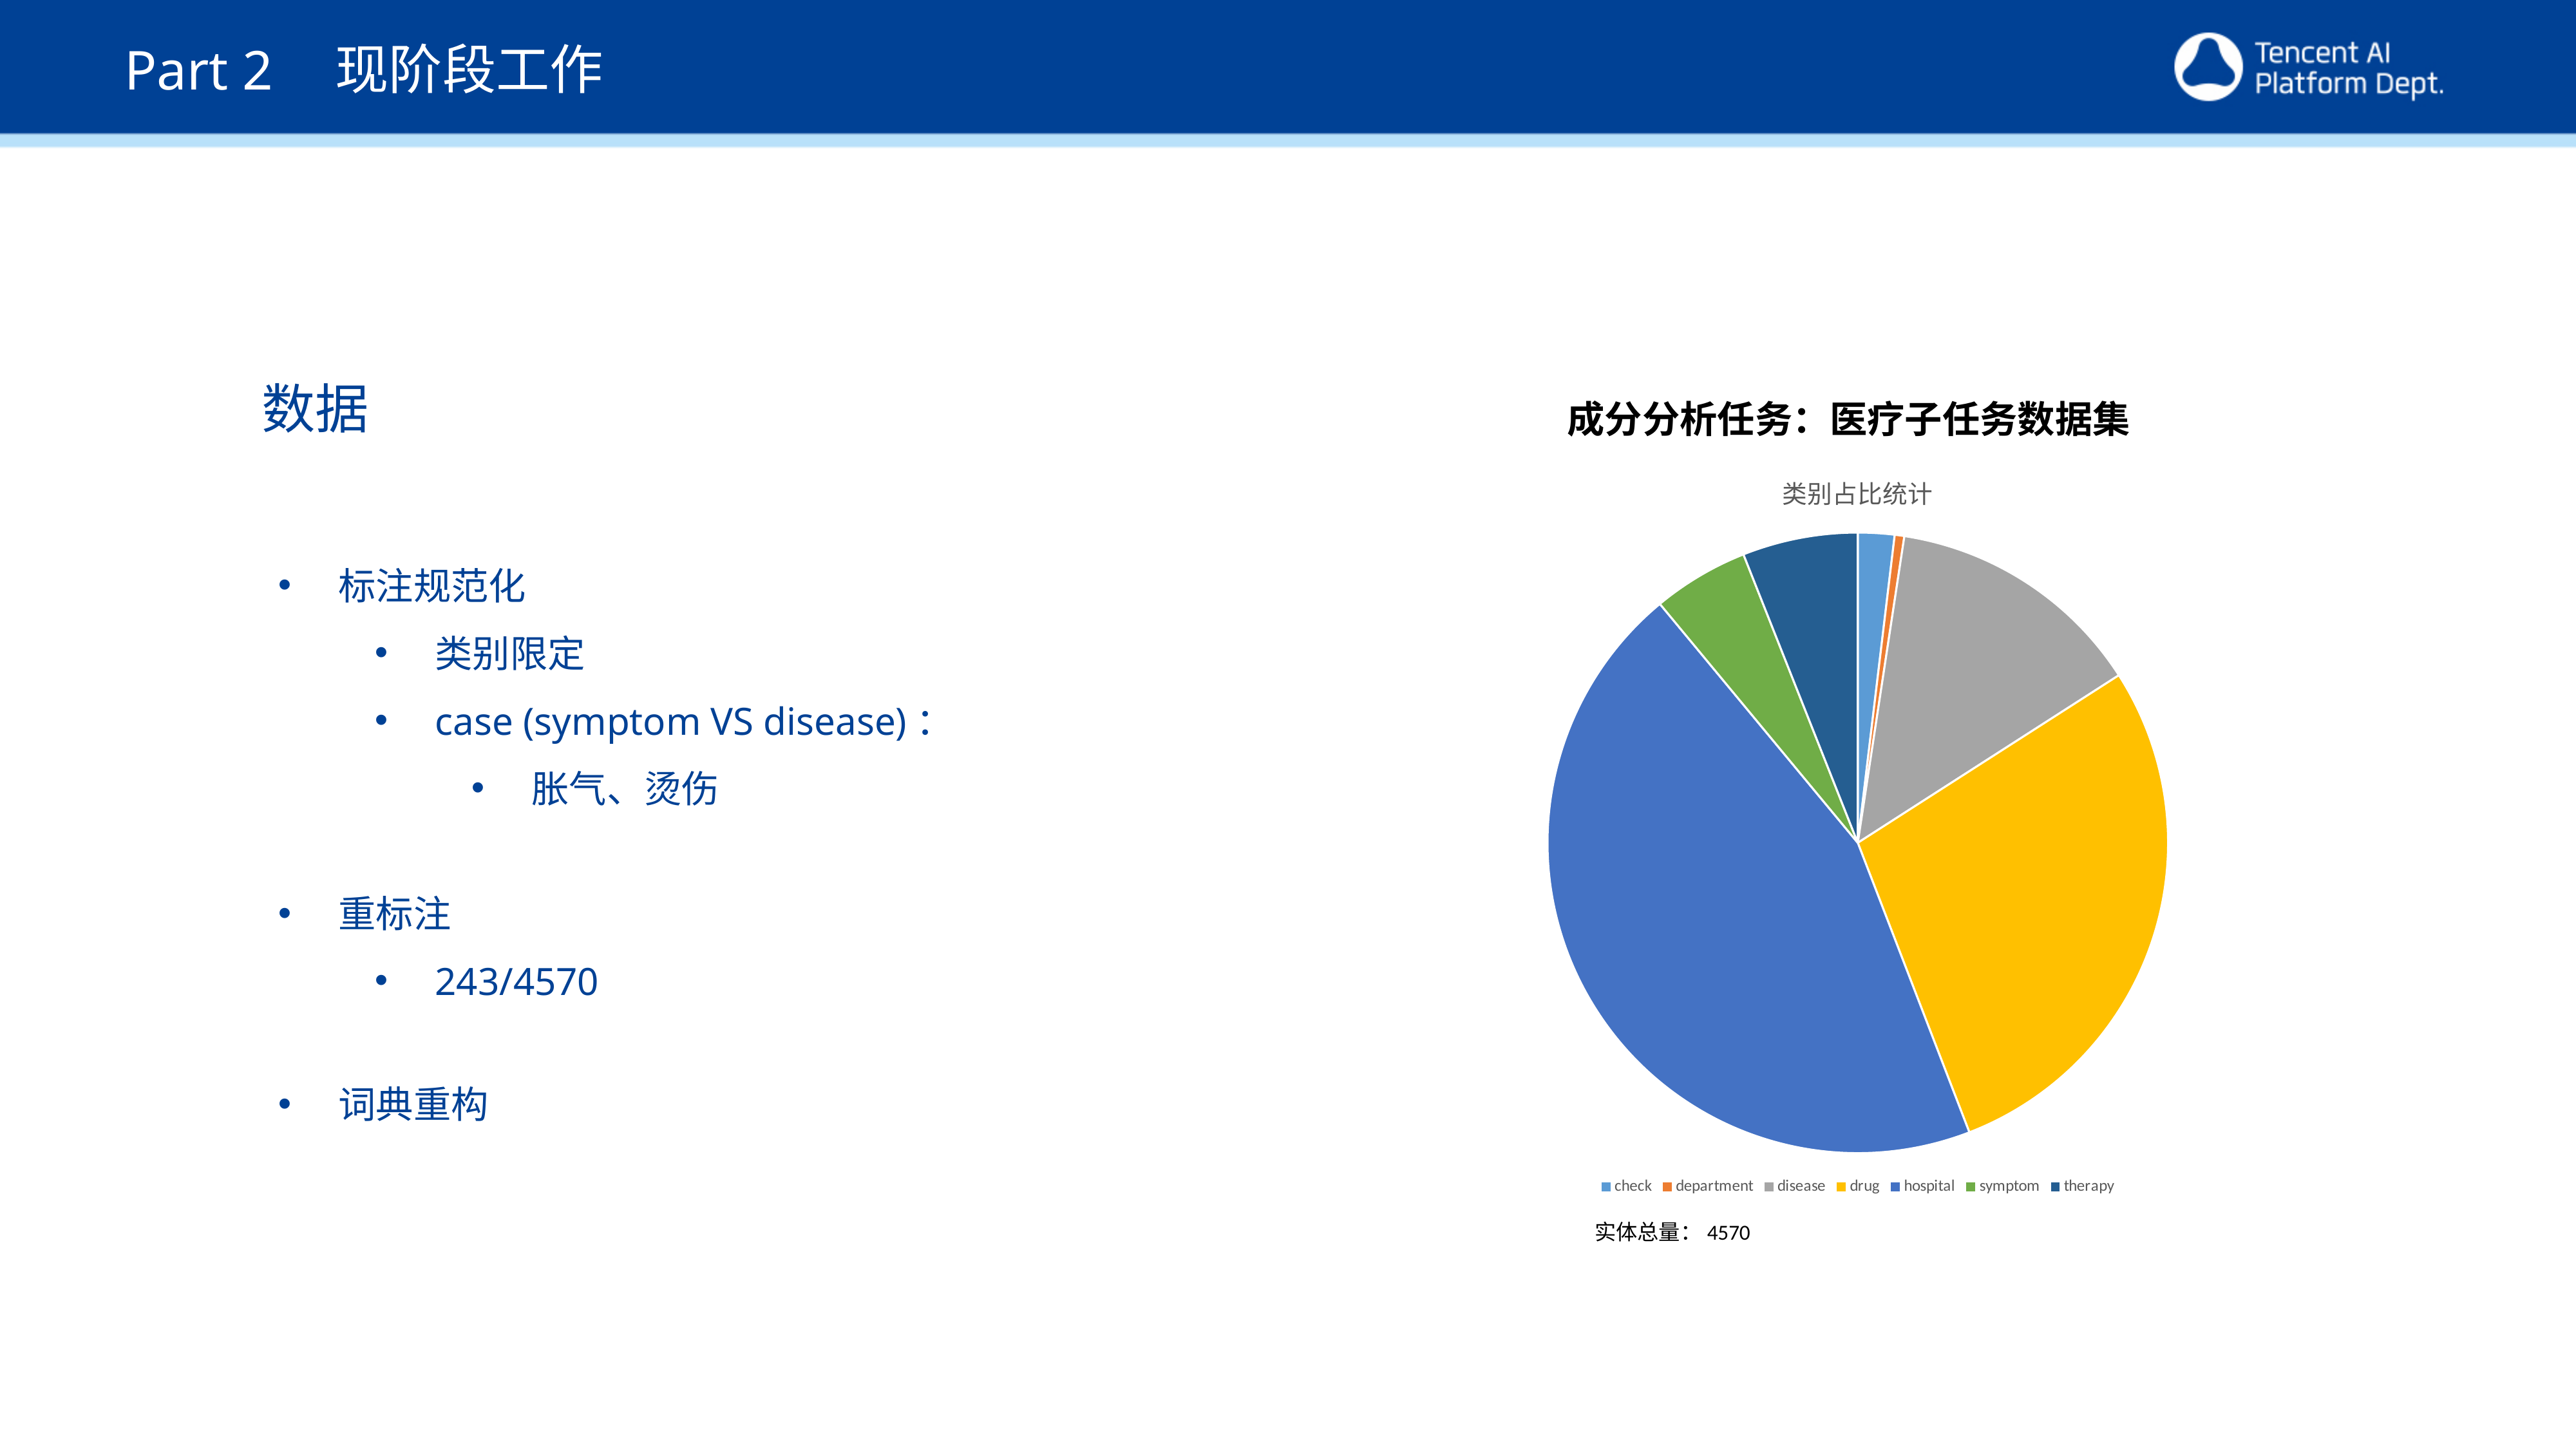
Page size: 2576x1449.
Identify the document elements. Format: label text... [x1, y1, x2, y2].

picture [0, 0, 2576, 1449]
text_box 标注规范化 类别限定 case (symptom VS disease)： 胀气、烫伤 [269, 535, 1293, 815]
text_box 成分分析任务：医疗子任务数据集 [1558, 390, 2158, 446]
text_box Part 2 [115, 32, 308, 106]
chart [1293, 446, 2423, 1199]
text_box 数据 [252, 370, 842, 444]
text_box 重标注 243/4570 [269, 862, 1293, 1008]
text_box 词典重构 [269, 1054, 1293, 1131]
text_box 实体总量：4570 [1585, 1214, 1996, 1249]
text_box 现阶段工作 [325, 30, 737, 105]
